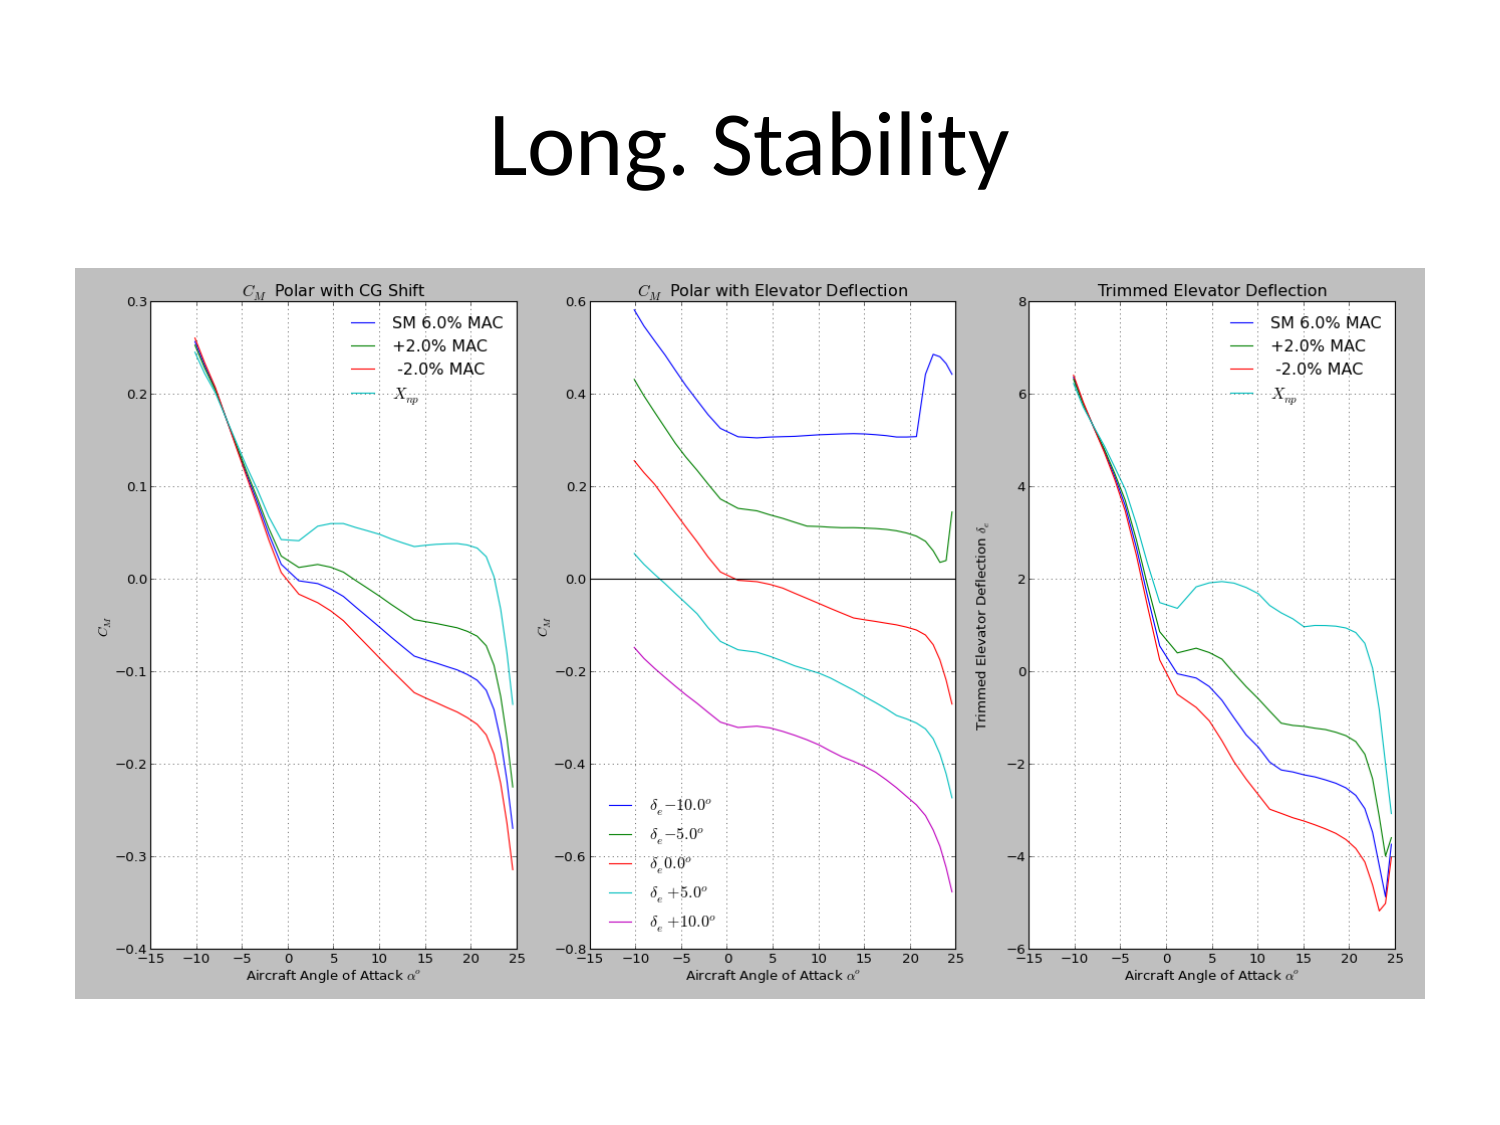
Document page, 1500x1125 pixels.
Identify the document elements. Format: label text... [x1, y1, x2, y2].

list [74, 268, 1426, 999]
title Long. Stability [75, 45, 1425, 233]
